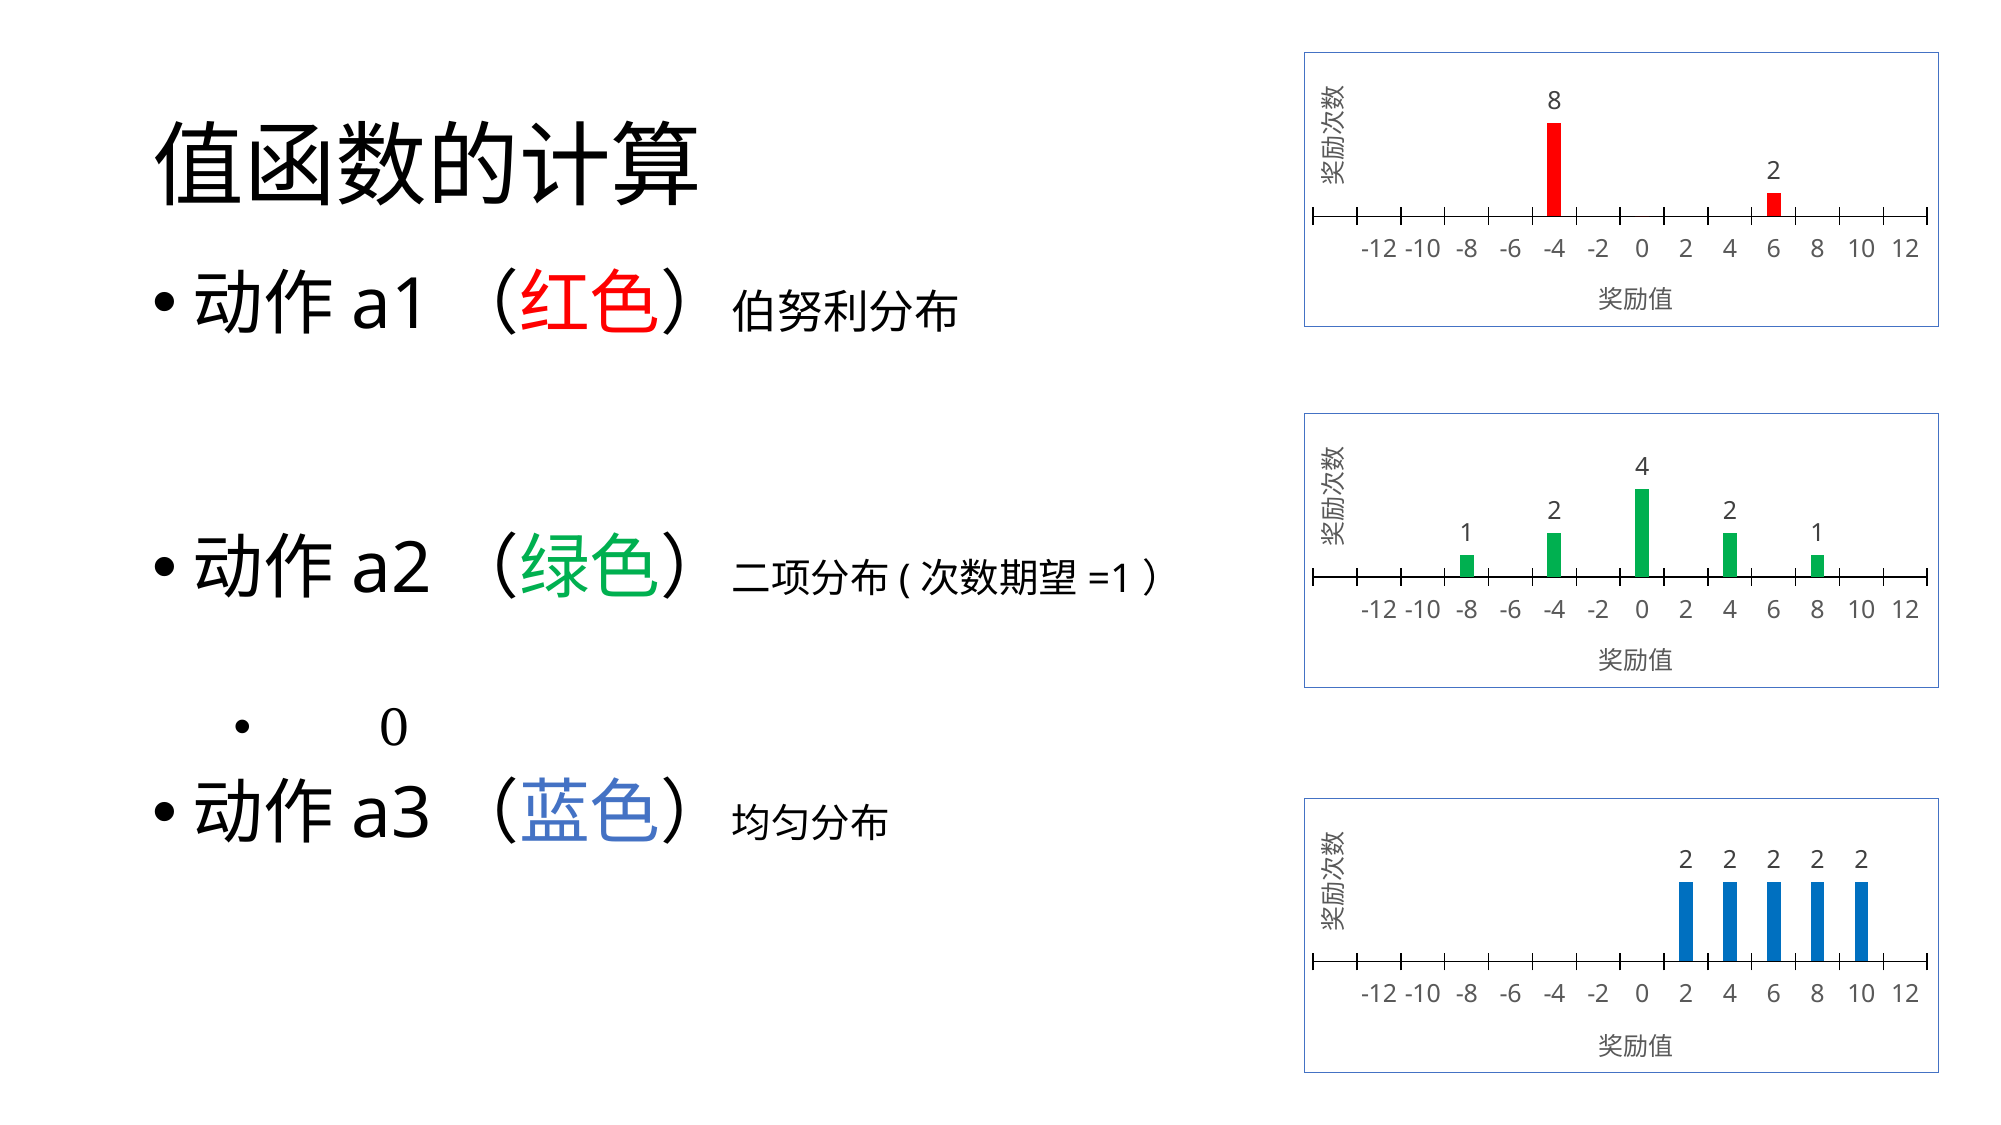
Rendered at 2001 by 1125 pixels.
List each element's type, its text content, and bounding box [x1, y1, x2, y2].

chart [1304, 798, 1938, 1073]
chart [1304, 413, 1938, 688]
chart [1304, 51, 1938, 327]
title 值函数的计算 [137, 59, 1304, 278]
